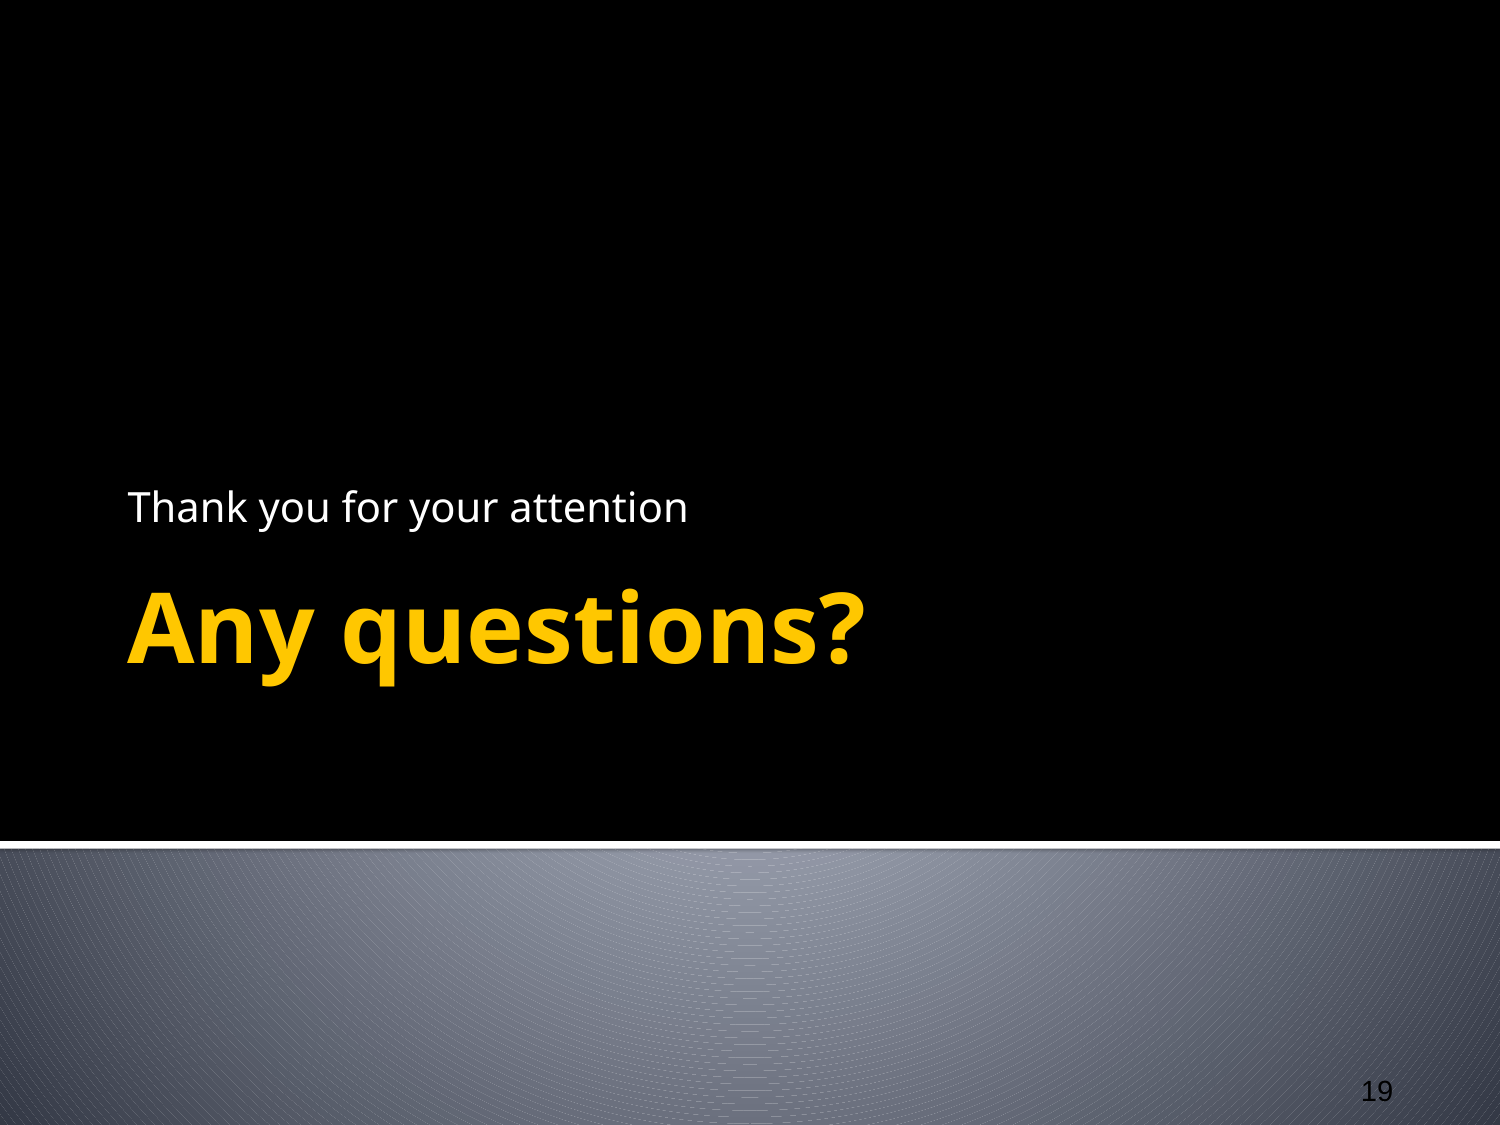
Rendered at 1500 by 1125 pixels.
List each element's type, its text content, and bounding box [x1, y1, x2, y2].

subtitle Thank you for your attention [112, 299, 1438, 546]
title Any questions? [112, 550, 1438, 825]
slide_number ‹#› [1345, 1062, 1467, 1108]
